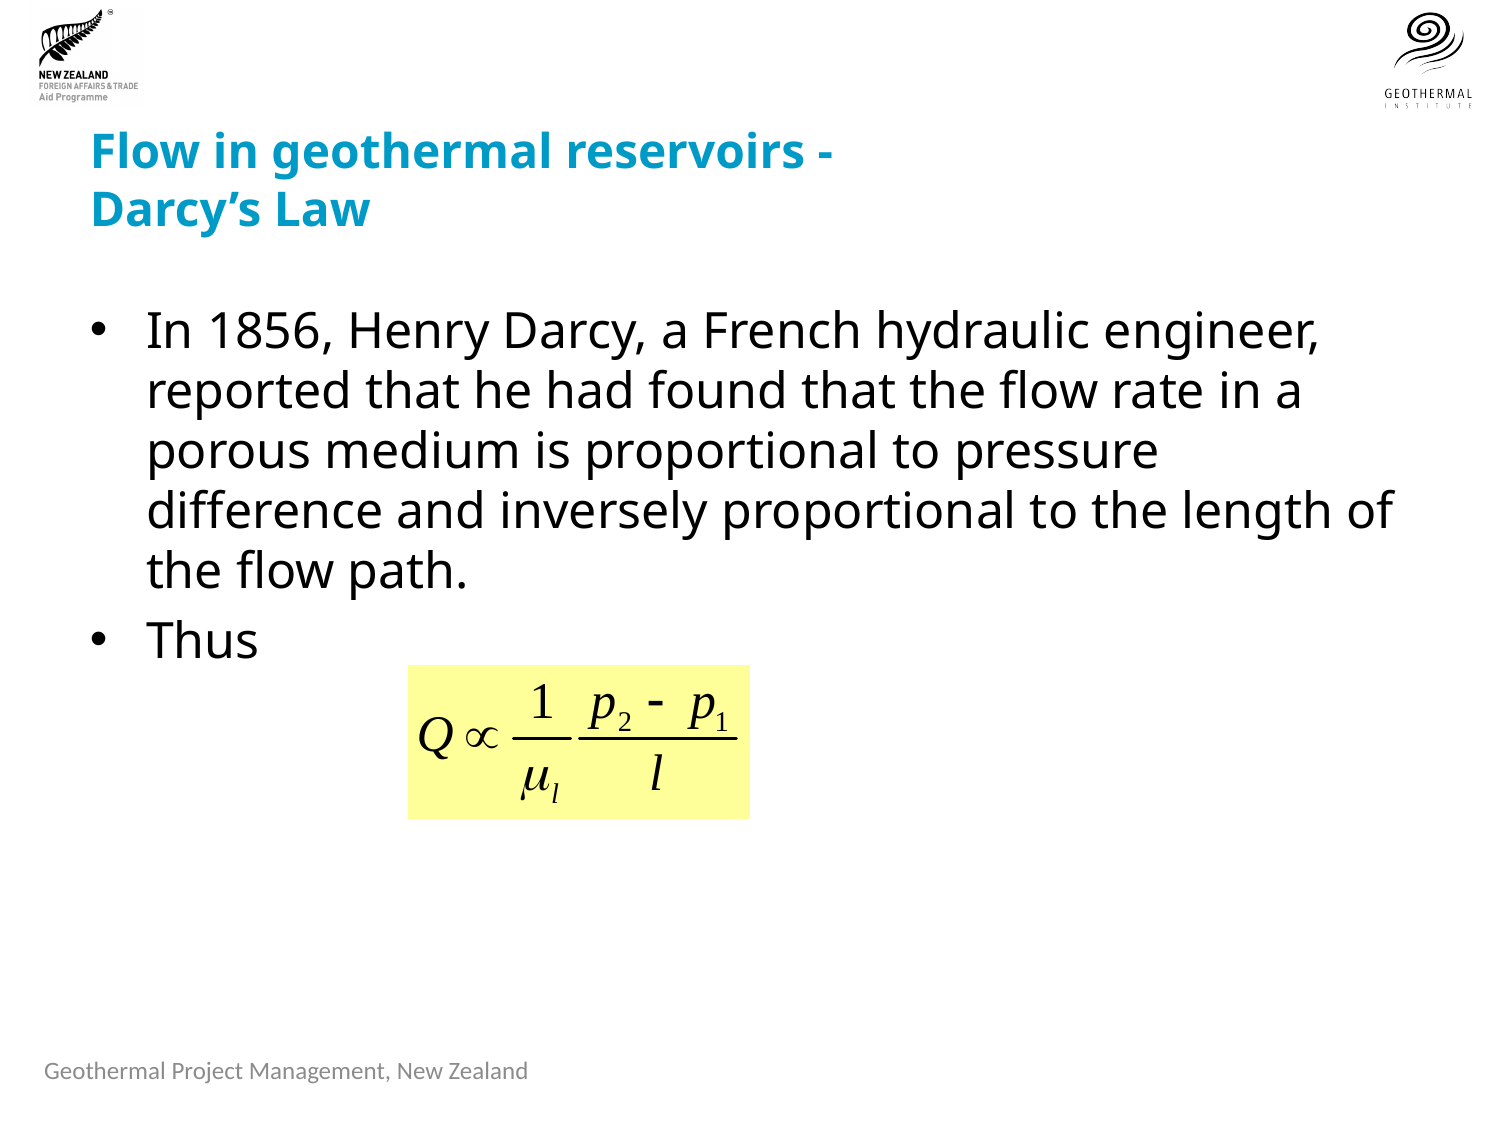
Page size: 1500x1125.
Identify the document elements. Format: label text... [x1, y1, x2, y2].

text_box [407, 664, 751, 820]
picture [29, 1, 146, 110]
list In 1856, Henry Darcy, a French hydraulic engineer, reported that he had found that the flow rate in a porous medium is proportional to pressure difference and inversely proportional to the length of the flow path. Thus [75, 290, 1425, 1034]
picture [1377, 5, 1480, 110]
title Flow in geothermal reservoirs - Darcy’s Law [75, 113, 1425, 244]
